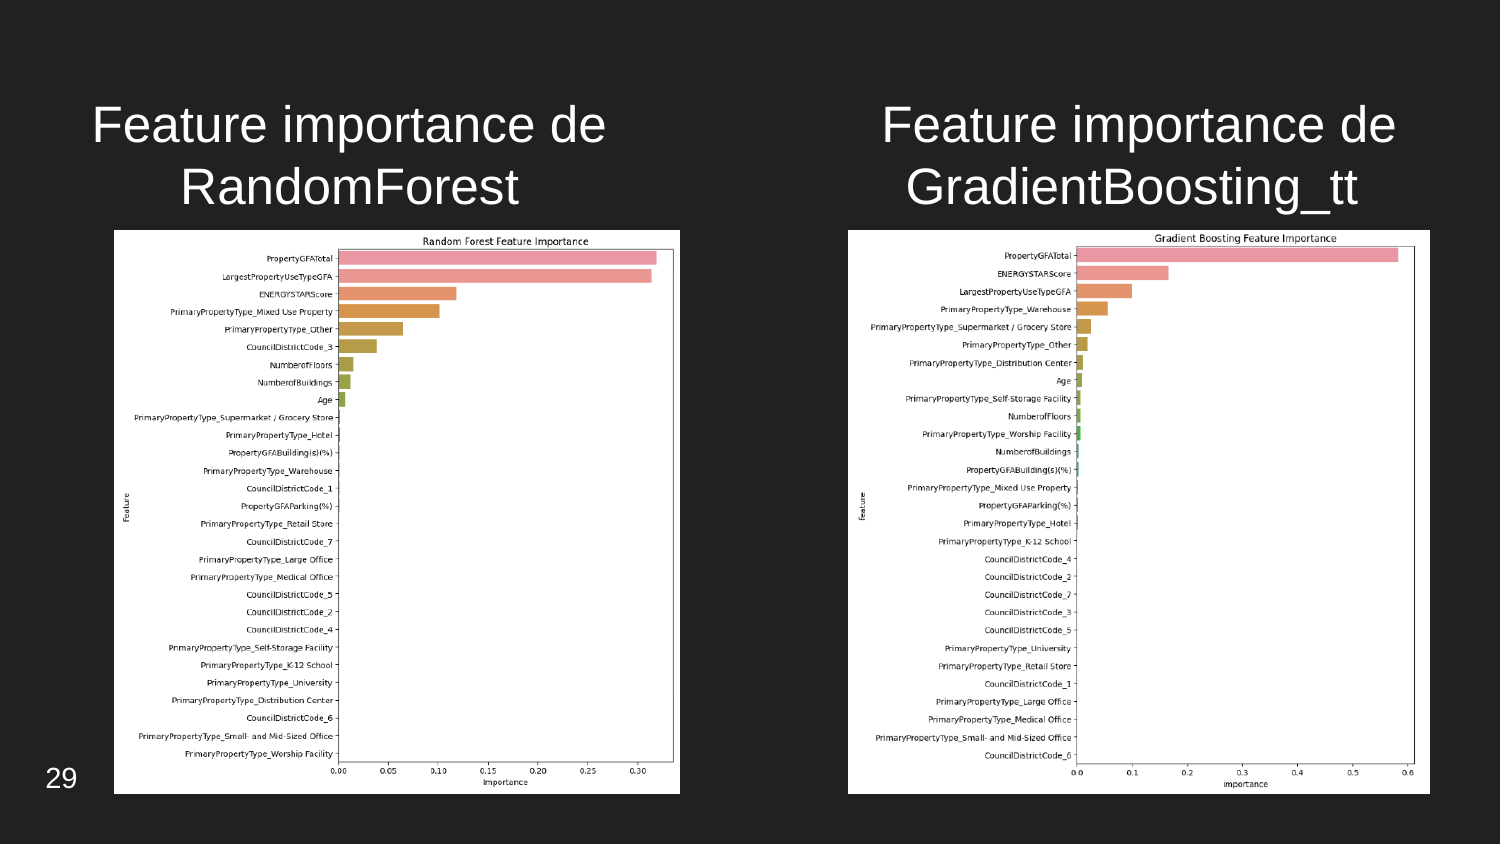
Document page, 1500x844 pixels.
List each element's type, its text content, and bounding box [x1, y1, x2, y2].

title Feature importance de RandomForest [19, 76, 680, 231]
text_box 29 [30, 744, 99, 810]
title Feature importance de GradientBoosting_tt [809, 76, 1469, 231]
picture [114, 230, 680, 794]
picture [848, 230, 1430, 794]
